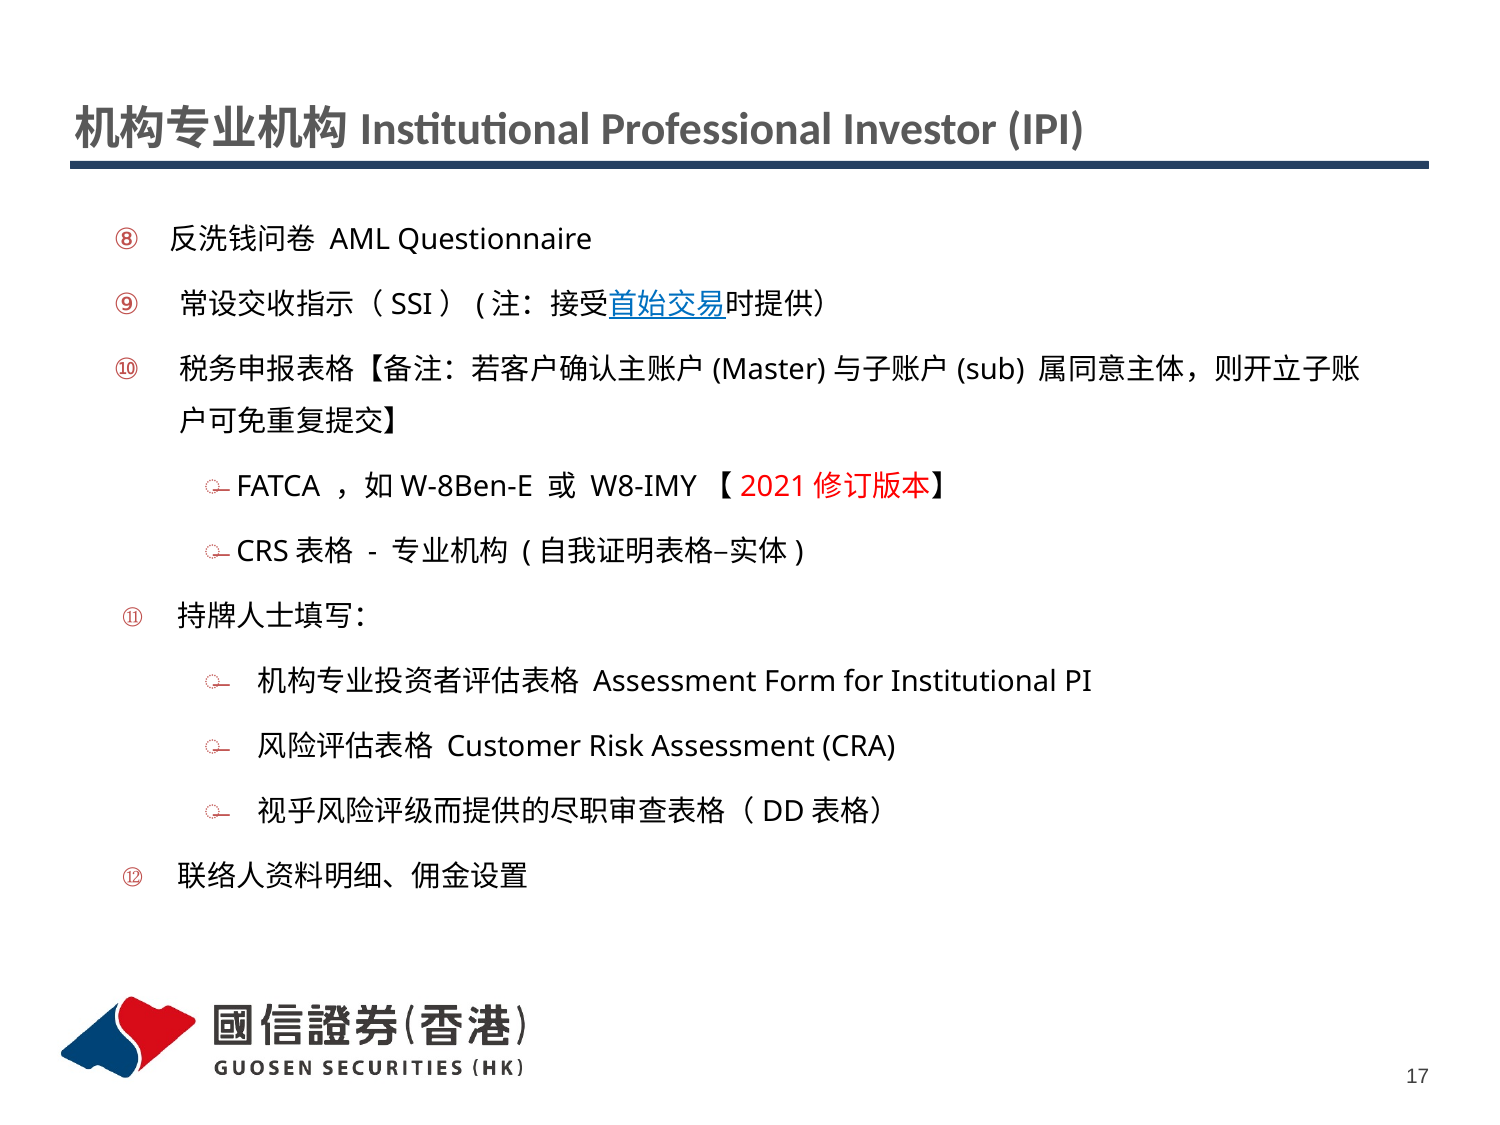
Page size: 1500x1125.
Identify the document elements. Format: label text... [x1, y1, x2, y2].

list 反洗钱问卷 AML Questionnaire 常设交收指示（SSI）(注：接受首始交易时提供） 税务申报表格【备注：若客户确认主账户(Master)与子账户(sub) 属同意主体，则开立子账户可免重复提交】 FATCA ，如W-8Ben-E 或 W8-IMY【2021修订版本】 CRS表格 - 专业机构 (自我证明表格–实体) 持牌人士填写： 机构专业投资者评估表格 Assessment Form for Institutional PI 风险评估表格 Customer Risk Assessment (CRA) 视乎风险评级而提供的尽职审查表格（DD表格） 联络人资料明细、佣金设置 [100, 196, 1400, 976]
picture [53, 985, 538, 1096]
title 机构专业机构Institutional Professional Investor (IPI) [71, 44, 1429, 161]
